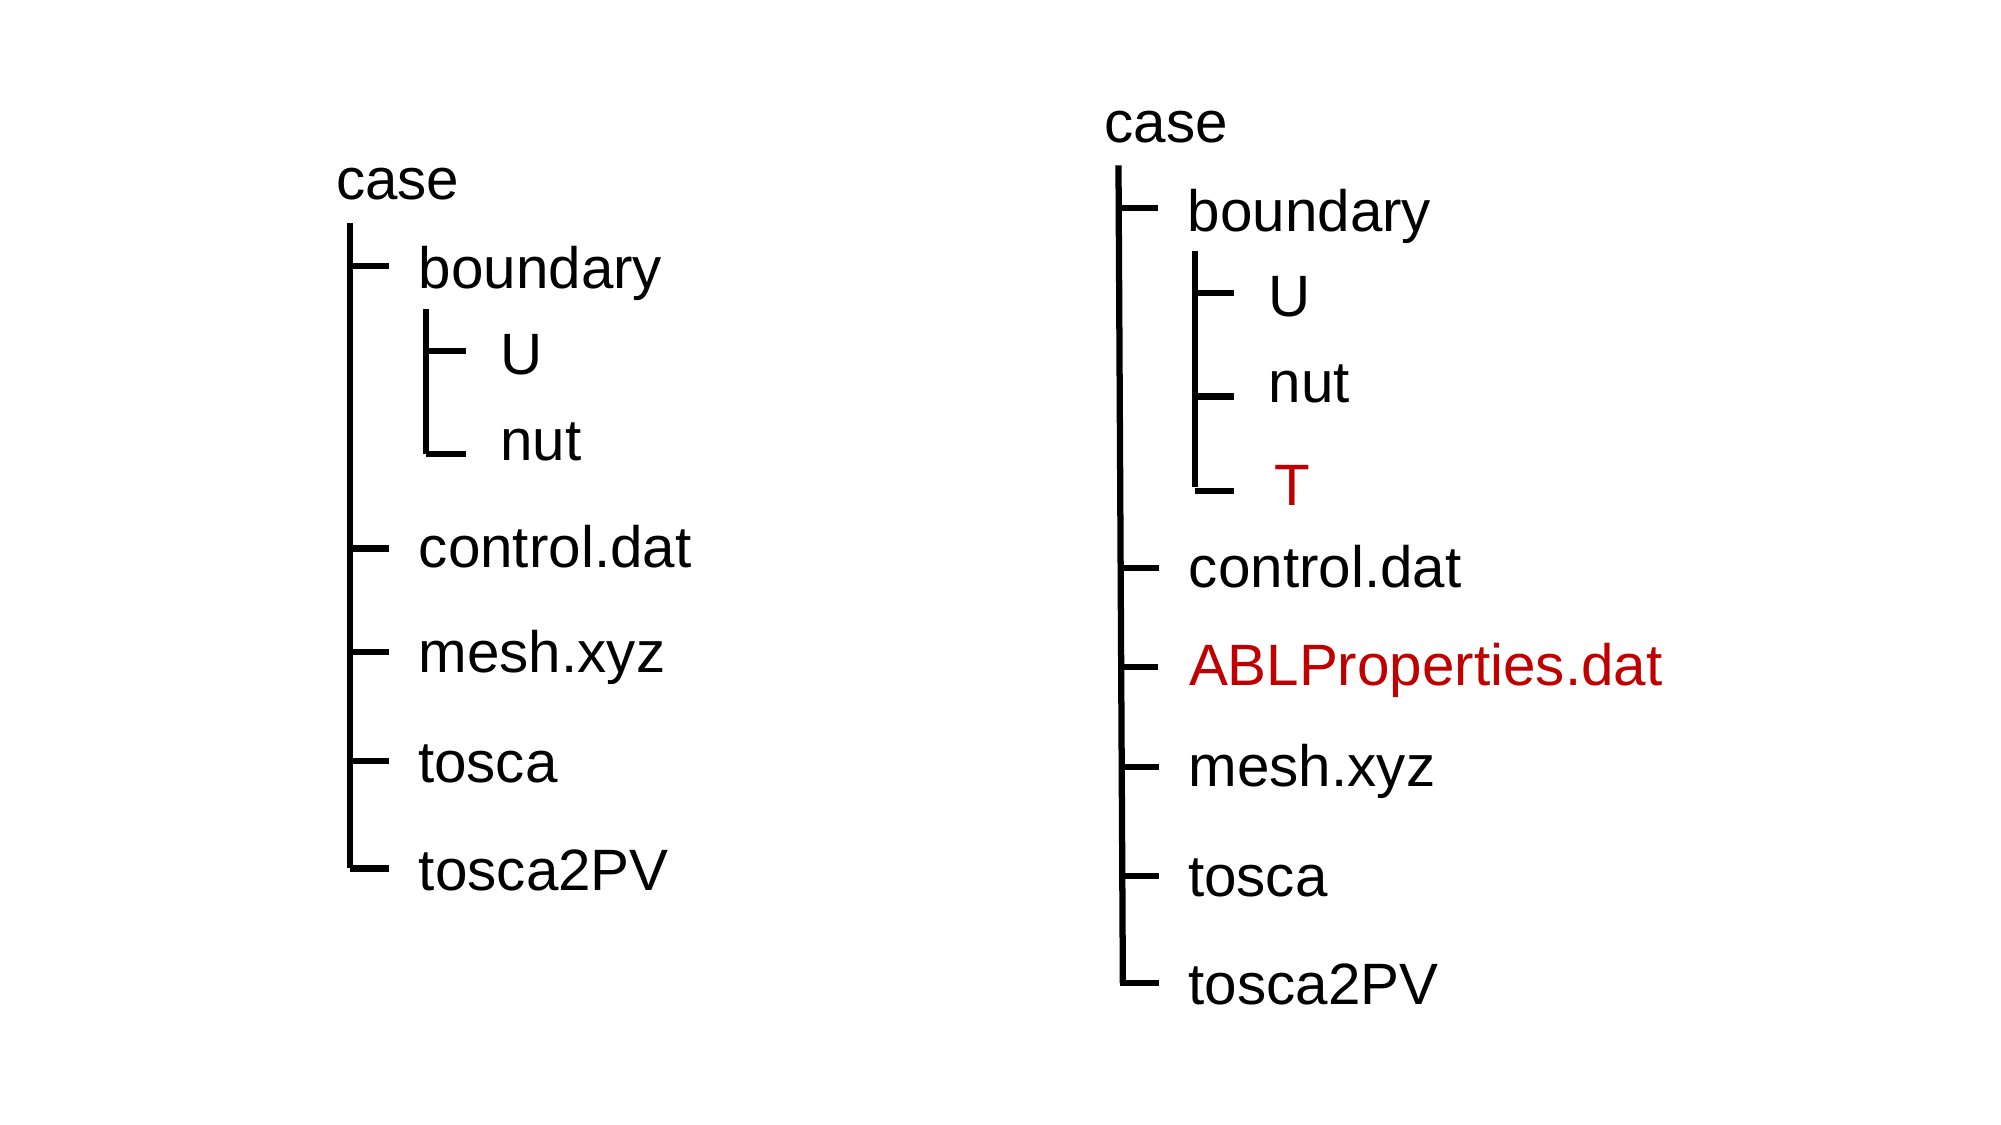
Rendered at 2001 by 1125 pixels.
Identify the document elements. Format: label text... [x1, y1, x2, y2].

text_box case [321, 134, 475, 219]
text_box mesh.xyz [403, 606, 681, 692]
text_box control.dat [1174, 521, 1477, 607]
text_box control.dat [404, 501, 707, 587]
text_box tosca2PV [404, 824, 684, 909]
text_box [1118, 667, 1123, 984]
text_box nut [485, 394, 597, 480]
text_box nut [1254, 336, 1366, 422]
text_box tosca [1173, 831, 1343, 916]
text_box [1118, 165, 1123, 666]
text_box U [1254, 251, 1326, 336]
text_box tosca2PV [1174, 939, 1454, 1024]
text_box T [1259, 439, 1325, 521]
text_box tosca [403, 716, 573, 802]
text_box mesh.xyz [1173, 721, 1451, 806]
text_box U [485, 308, 558, 394]
text_box boundary [404, 222, 678, 308]
text_box ABLProperties.dat [1174, 620, 1678, 705]
text_box boundary [1172, 165, 1447, 250]
text_box case [1090, 76, 1244, 162]
